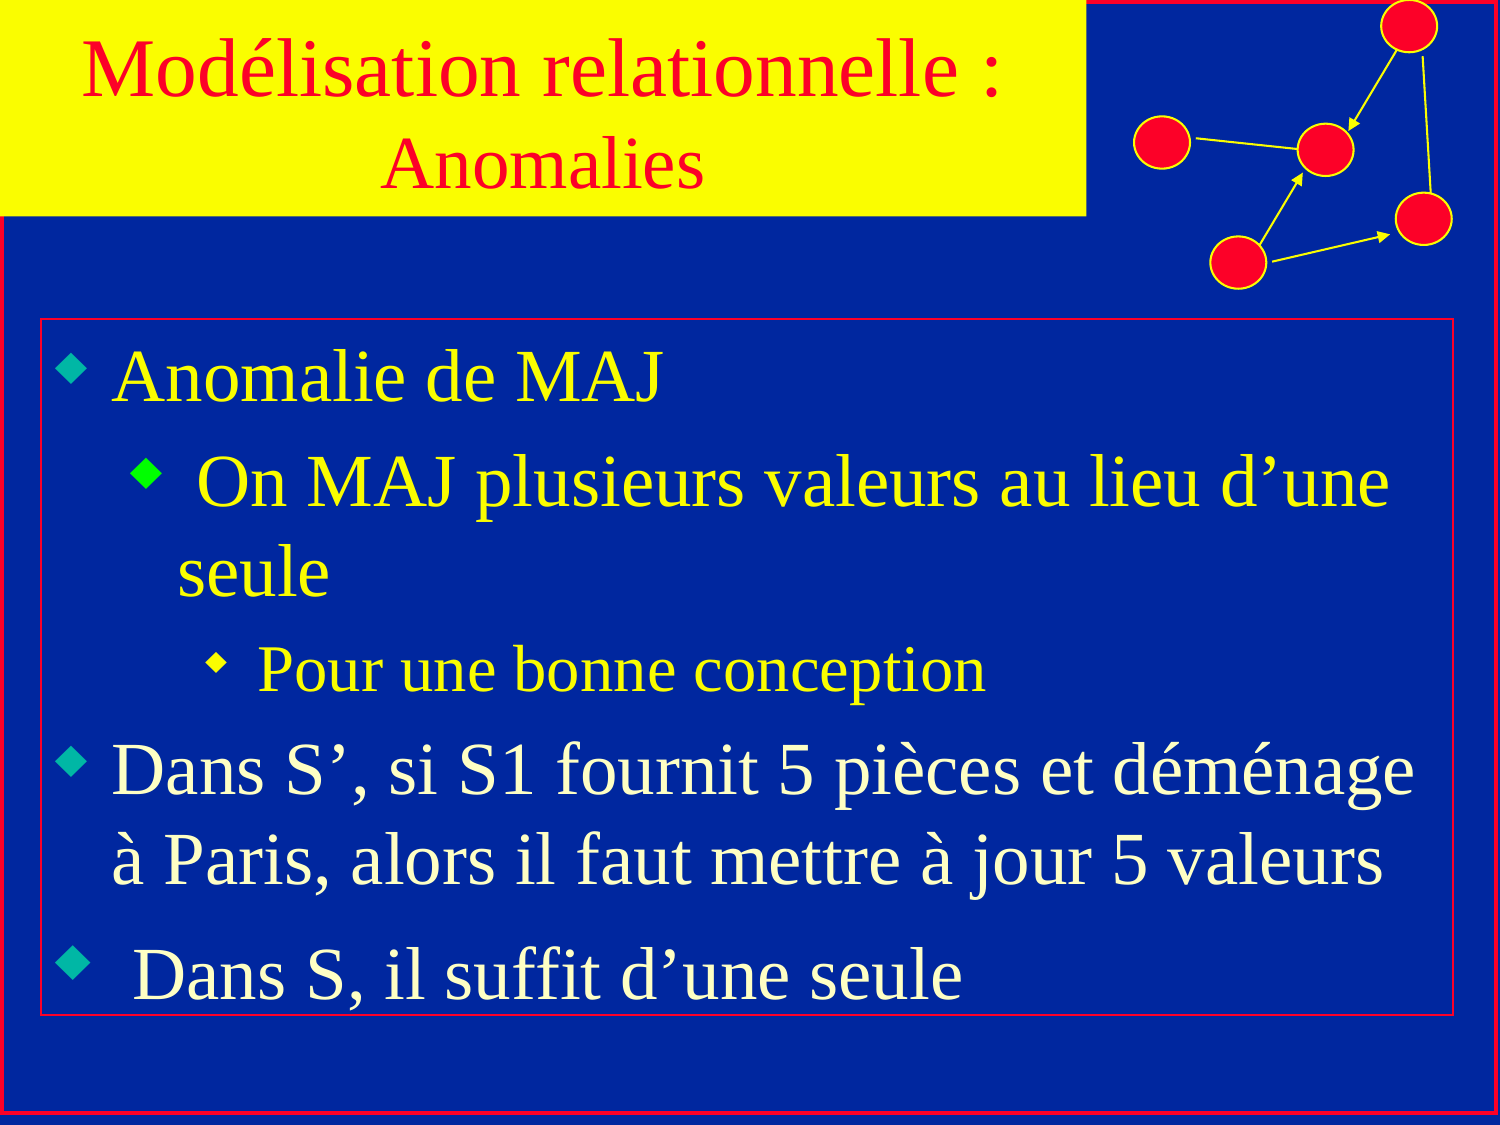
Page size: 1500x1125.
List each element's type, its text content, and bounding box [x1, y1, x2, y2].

text_box [1272, 231, 1391, 262]
text_box Modélisation relationnelle : Anomalies [0, 0, 1087, 217]
text_box [1297, 123, 1354, 176]
list Anomalie de MAJ On MAJ plusieurs valeurs au lieu d’une seule Pour une bonne conception Dans S’, si S1 fournit 5 pièces et déménage à Paris, alors il faut mettre à jour 5 valeurs Dans S, il suffit d’une seule [40, 318, 1454, 1016]
text_box [1395, 192, 1452, 245]
text_box [1348, 48, 1398, 131]
text_box [1259, 172, 1303, 245]
text_box [1381, 0, 1438, 53]
text_box [1210, 236, 1267, 289]
text_box [1134, 116, 1191, 169]
